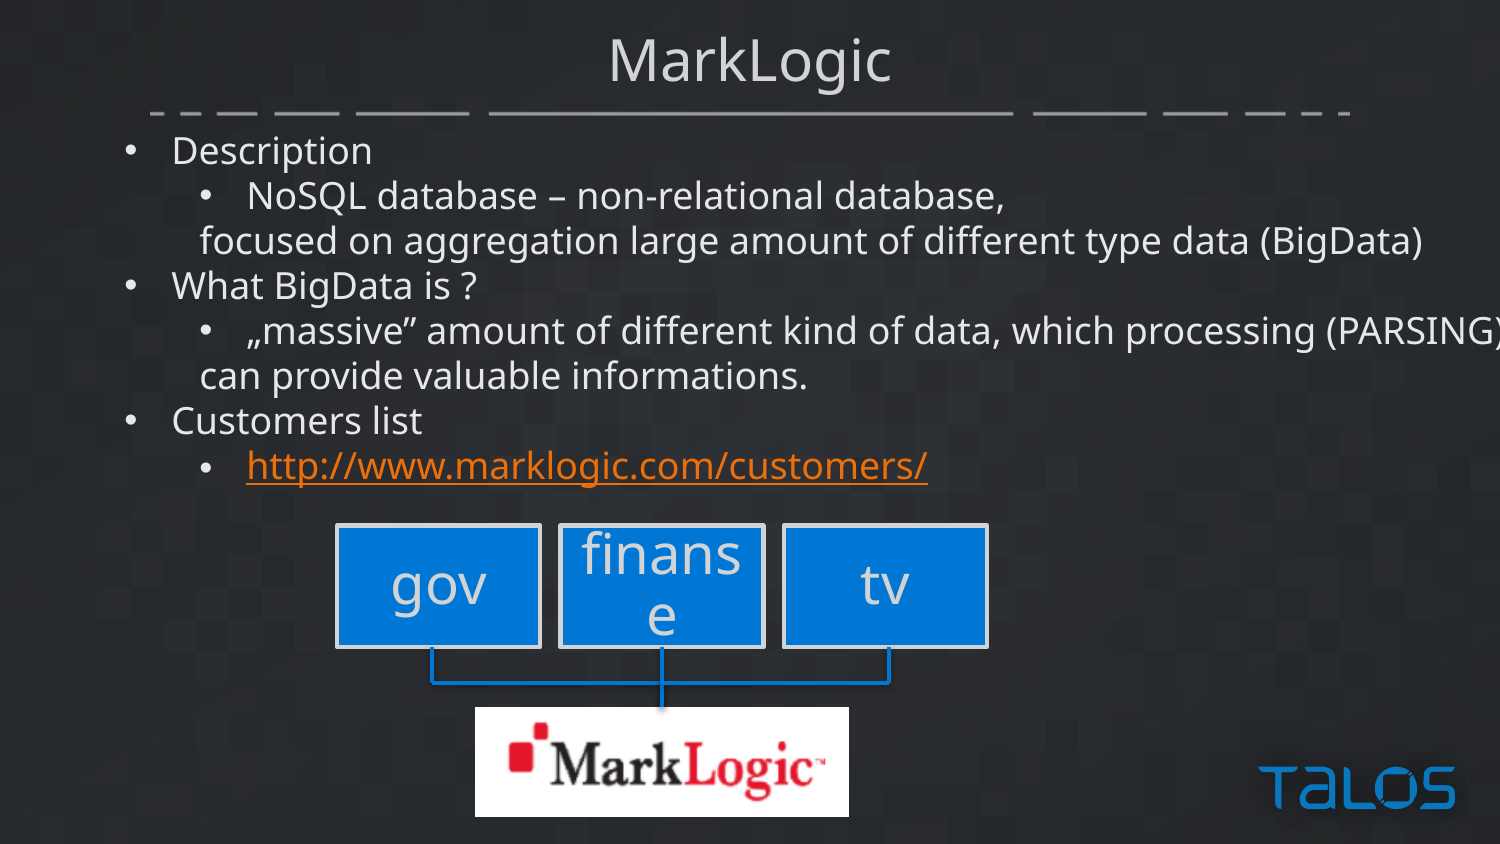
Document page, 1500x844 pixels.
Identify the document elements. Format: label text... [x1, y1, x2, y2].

text_box Description NoSQL database – non-relational database, focused on aggregation large amount of different type data (BigData) What BigData is ? „massive” amount of different kind of data, which processing (PARSING) can provide valuable informations. Customers list http://www.marklogic.com/customers/ [109, 119, 1500, 546]
title MarkLogic [75, 0, 1425, 129]
picture [474, 708, 849, 817]
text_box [336, 465, 987, 708]
